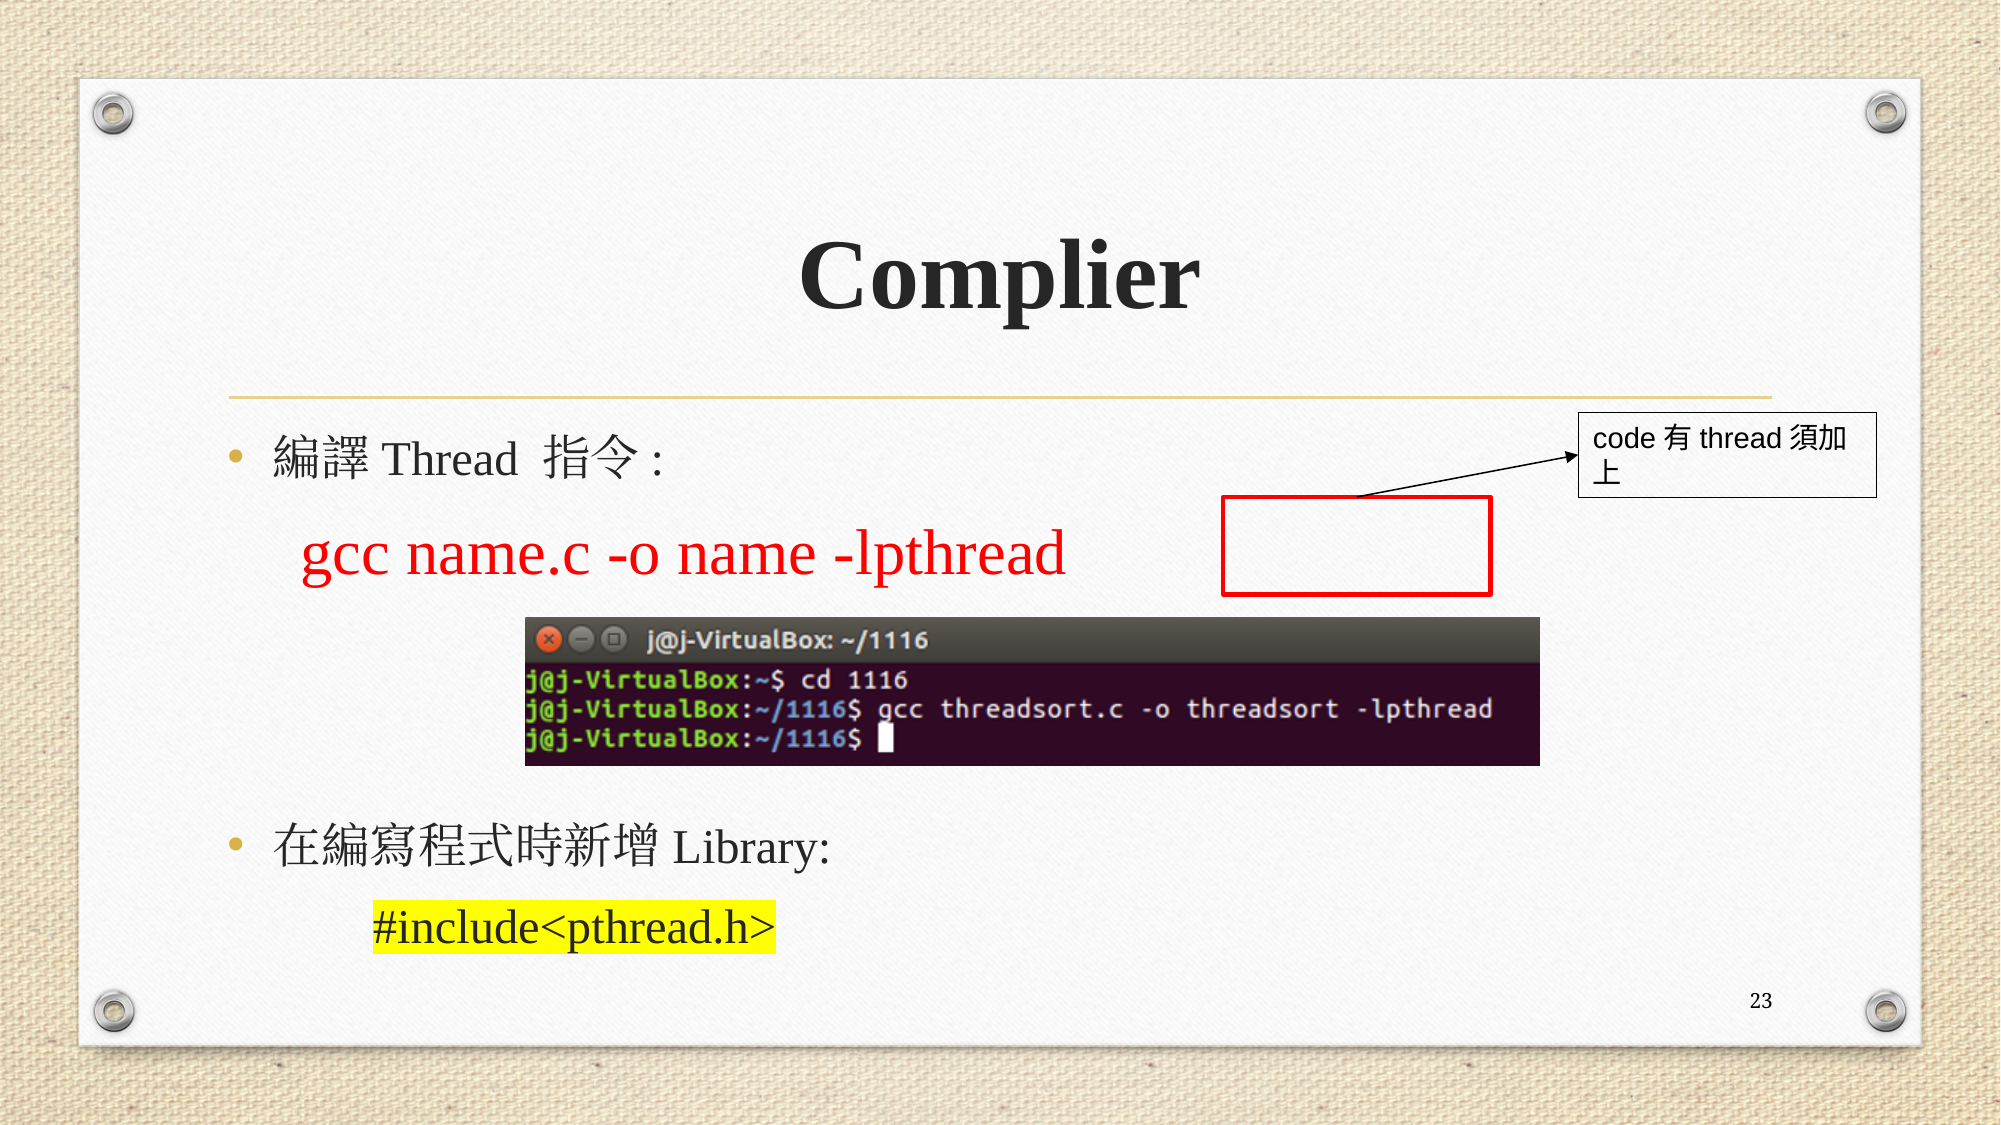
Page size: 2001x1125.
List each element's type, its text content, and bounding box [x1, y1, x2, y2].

text_box [1221, 495, 1493, 597]
text_box code有thread須加上 [1578, 412, 1877, 498]
title Complier [212, 161, 1788, 375]
list 編譯Thread 指令: gcc name.c -o name -lpthread 在編寫程式時新增Library: #include<pthread.h> [212, 419, 1788, 964]
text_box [1356, 437, 1579, 498]
slide_number 23 [1698, 979, 1788, 1025]
picture [0, 0, 2001, 1125]
